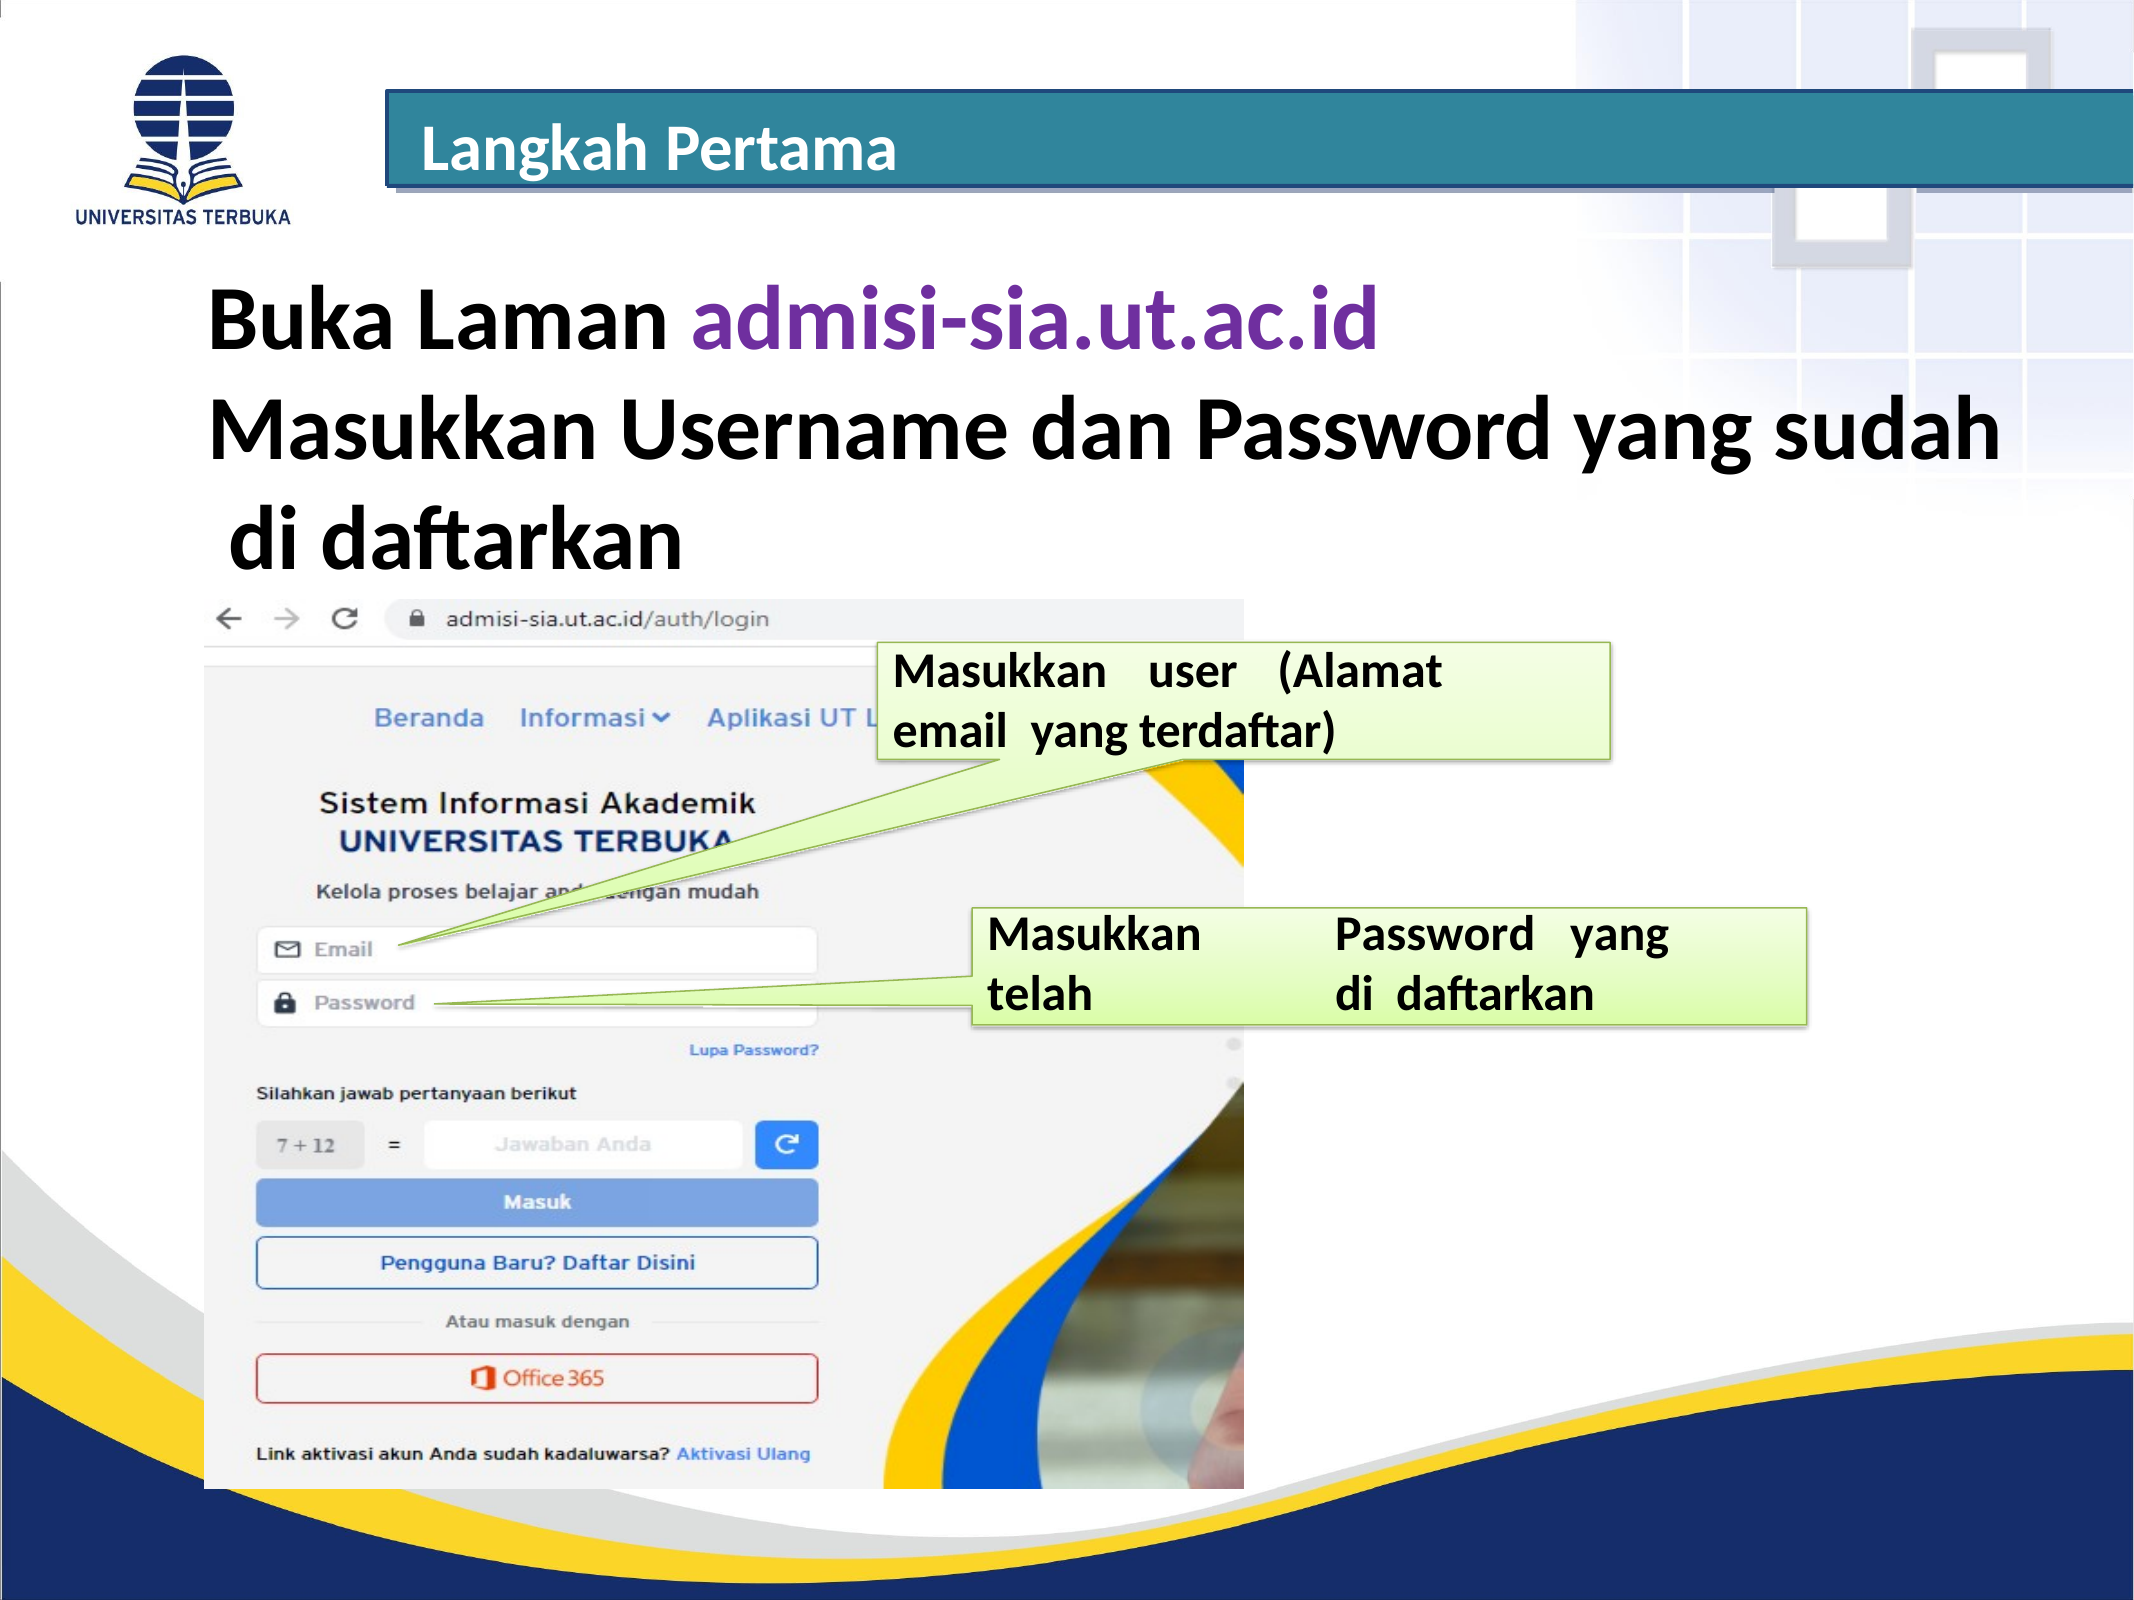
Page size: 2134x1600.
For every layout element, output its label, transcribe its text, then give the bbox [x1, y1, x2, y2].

list Buka Laman admisi-sia.ut.ac.id Masukkan Username dan Password yang sudah di daftarkan [119, 255, 2014, 1172]
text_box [204, 598, 1829, 1489]
text_box Langkah Pertama [388, 101, 2134, 184]
picture [0, 0, 2134, 1600]
